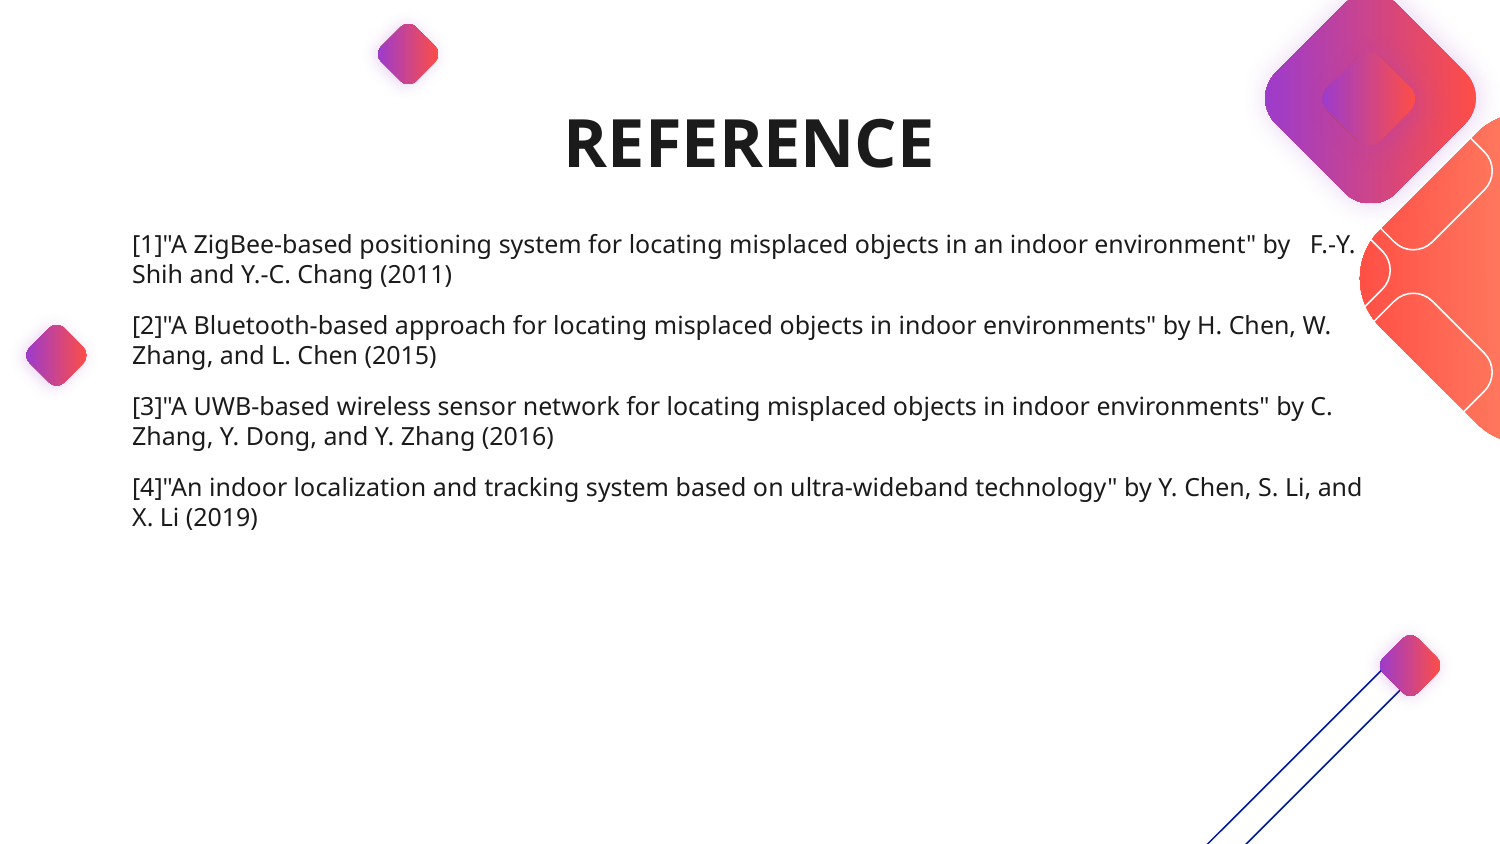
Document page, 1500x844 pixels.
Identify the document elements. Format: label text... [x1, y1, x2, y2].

title REFERENCE [117, 85, 1382, 180]
list [1]"A ZigBee-based positioning system for locating misplaced objects in an indoor environment" by F.-Y. Shih and Y.-C. Chang (2011) [2]"A Bluetooth-based approach for locating misplaced objects in indoor environments" by H. Chen, W. Zhang, and L. Chen (2015) [3]"A UWB-based wireless sensor network for locating misplaced objects in indoor environments" by C. Zhang, Y. Dong, and Y. Zhang (2016) [4]"An indoor localization and tracking system based on ultra-wideband technology" by Y. Chen, S. Li, and X. Li (2019) [117, 214, 1382, 756]
